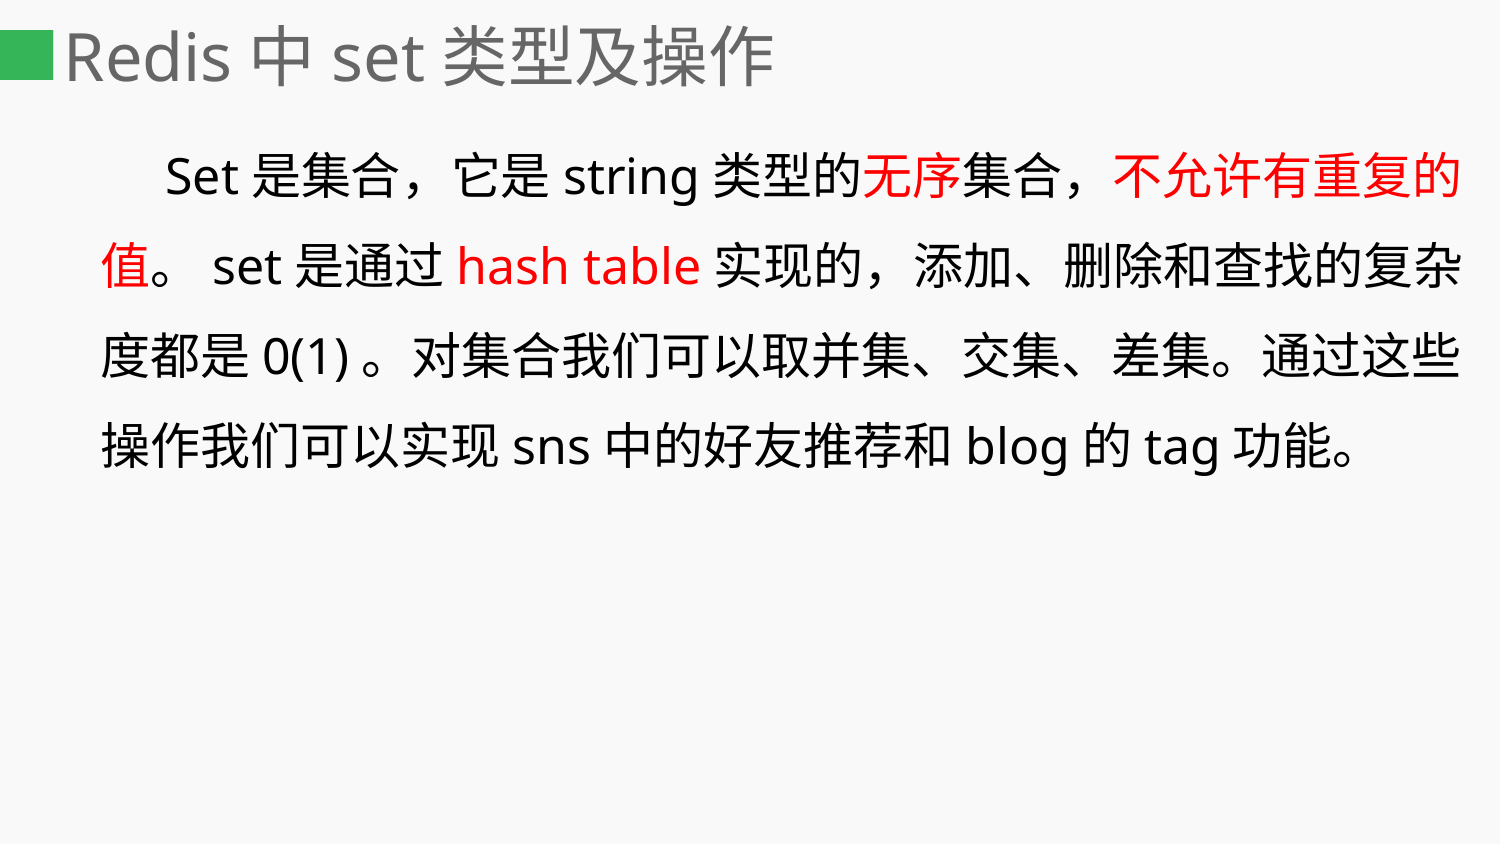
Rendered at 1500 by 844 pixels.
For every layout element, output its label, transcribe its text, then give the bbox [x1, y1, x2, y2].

title Redis中set类型及操作 [63, 25, 1480, 85]
picture [0, 30, 54, 80]
subtitle Set是集合，它是string类型的无序集合，不允许有重复的值。set是通过hash table实现的，添加、删除和查找的复杂度都是0(1)。对集合我们可以取并集、交集、差集。通过这些操作我们可以实现sns中的好友推荐和blog的tag功能。 [99, 114, 1467, 738]
